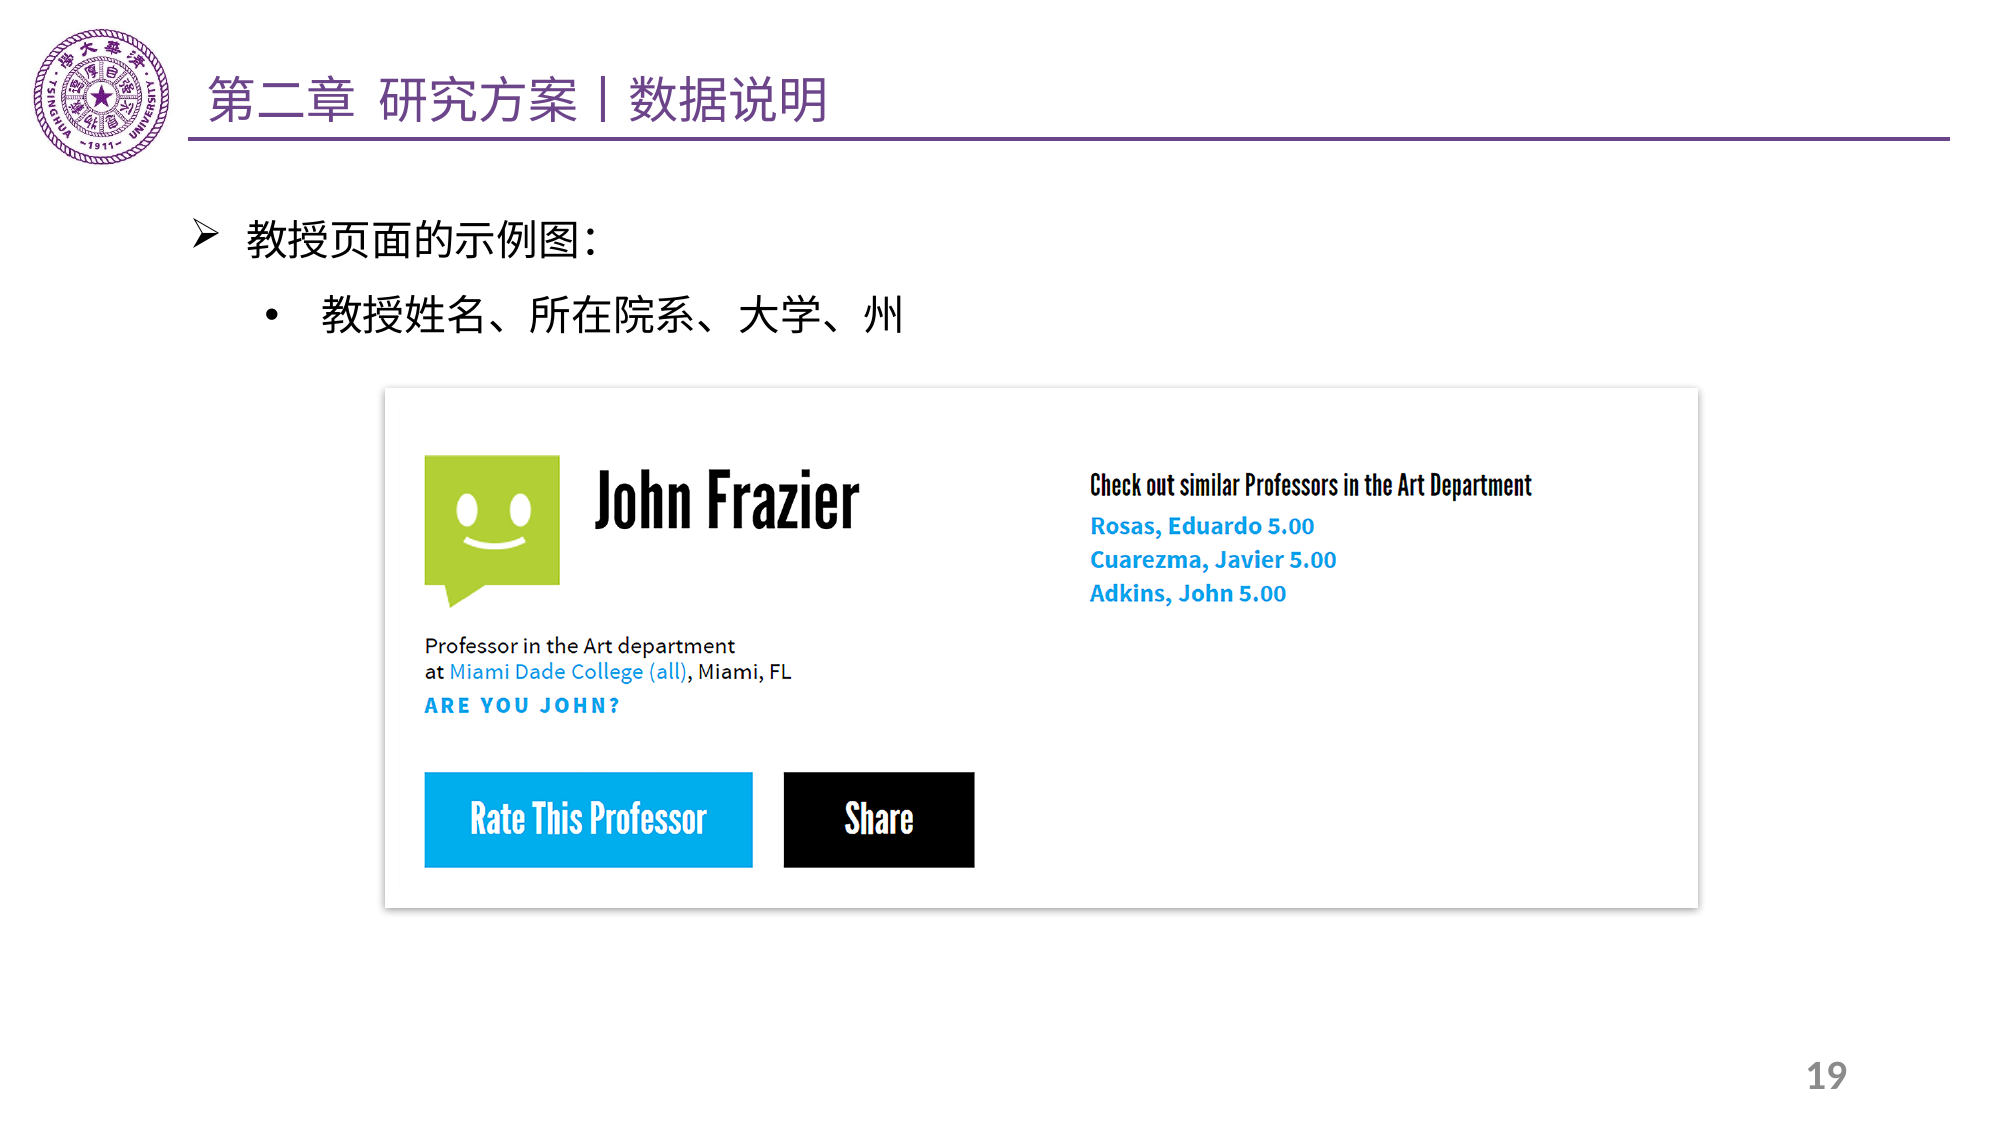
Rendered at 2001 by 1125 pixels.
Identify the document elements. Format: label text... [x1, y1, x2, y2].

slide_number 19 [1412, 1042, 1863, 1103]
text_box 第二章 研究方案丨数据说明 [191, 60, 844, 136]
text_box 教授页面的示例图： 教授姓名、所在院系、大学、州 [99, 181, 1912, 347]
picture [18, 28, 182, 167]
picture [399, 402, 1684, 894]
